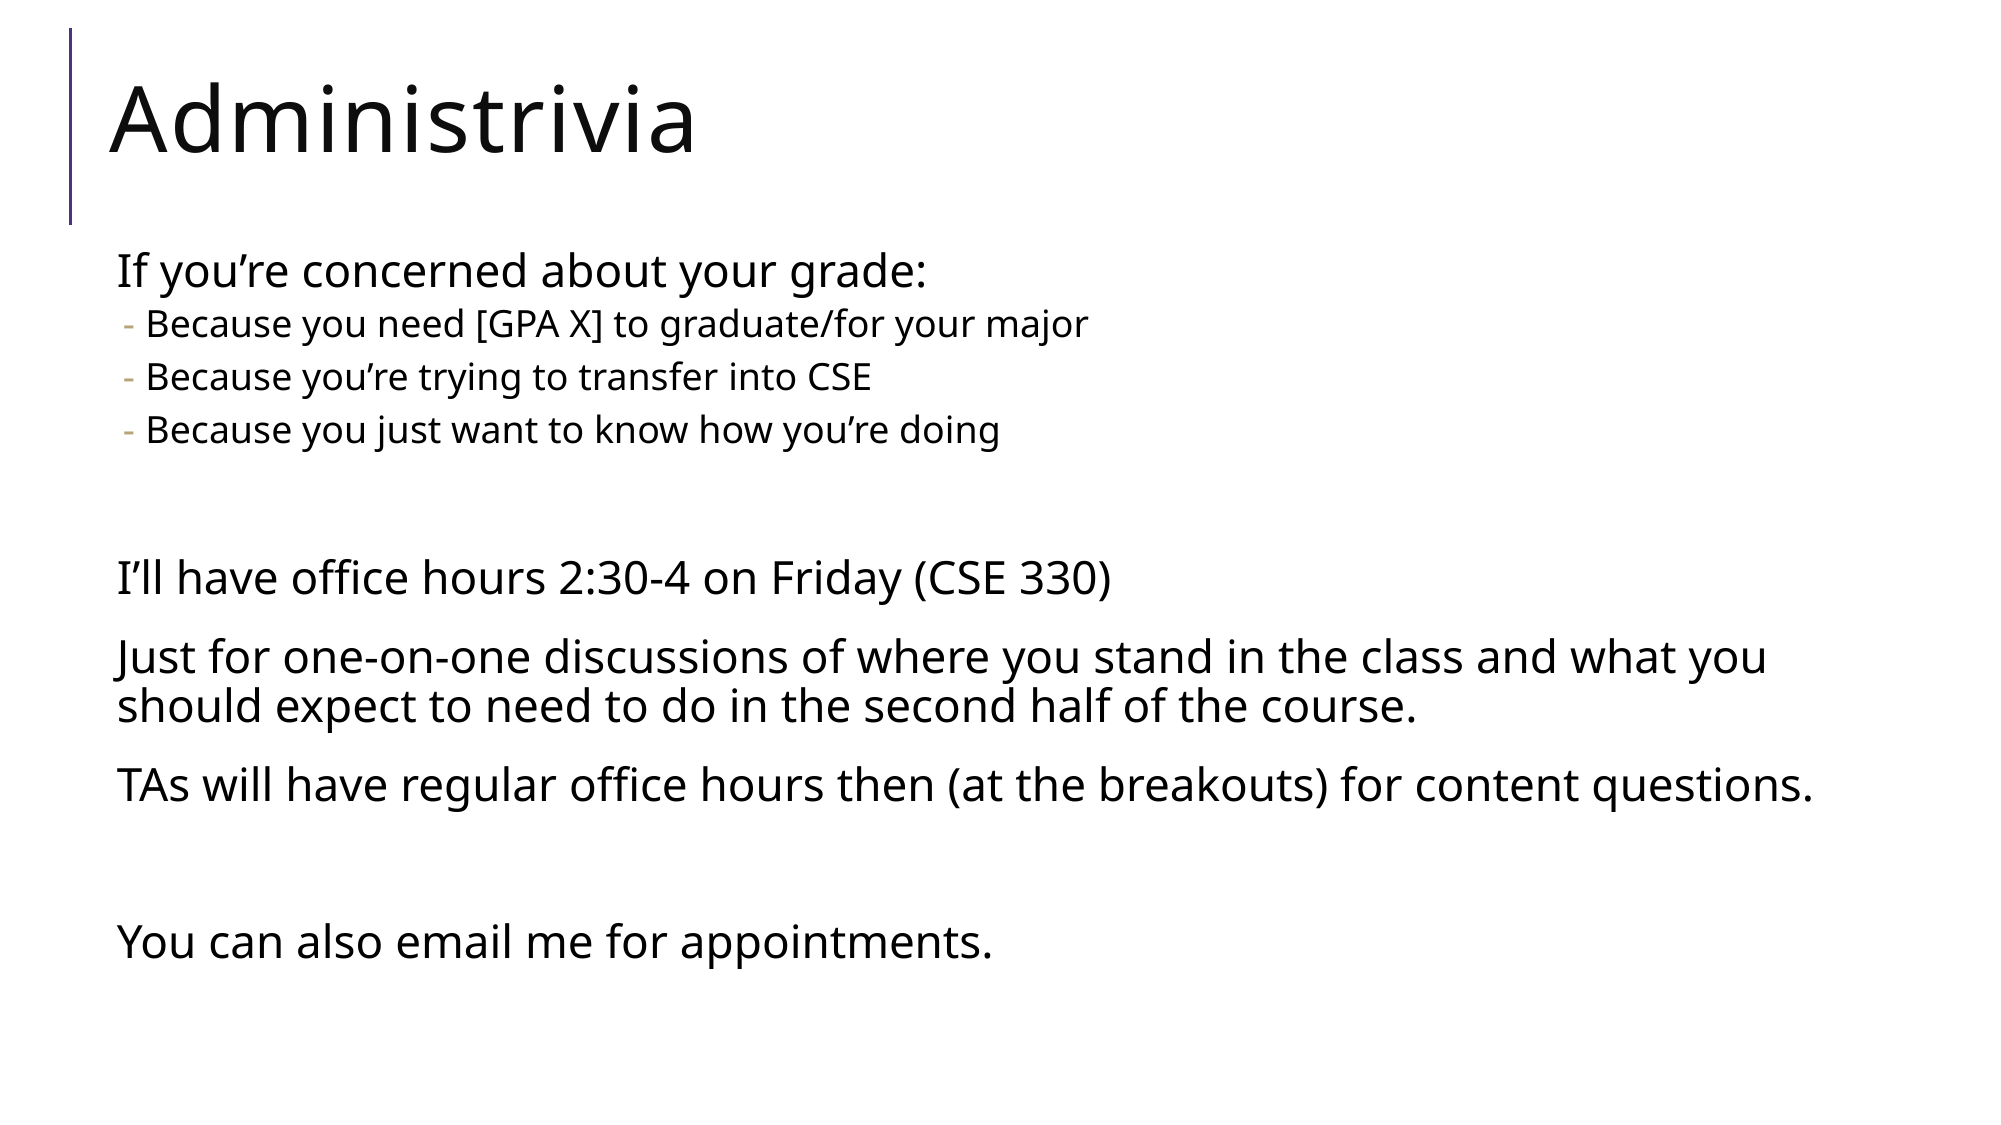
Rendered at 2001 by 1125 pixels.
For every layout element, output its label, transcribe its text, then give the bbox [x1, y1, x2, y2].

title Administrivia [94, 43, 1930, 210]
list If you’re concerned about your grade: Because you need [GPA X] to graduate/for your major Because you’re trying to transfer into CSE Because you just want to know how you’re doing I’ll have office hours 2:30-4 on Friday (CSE 330) Just for one-on-one discussions of where you stand in the class and what you should expect to need to do in the second half of the course. TAs will have regular office hours then (at the breakouts) for content questions. You can also email me for appointments. [94, 240, 1930, 1035]
